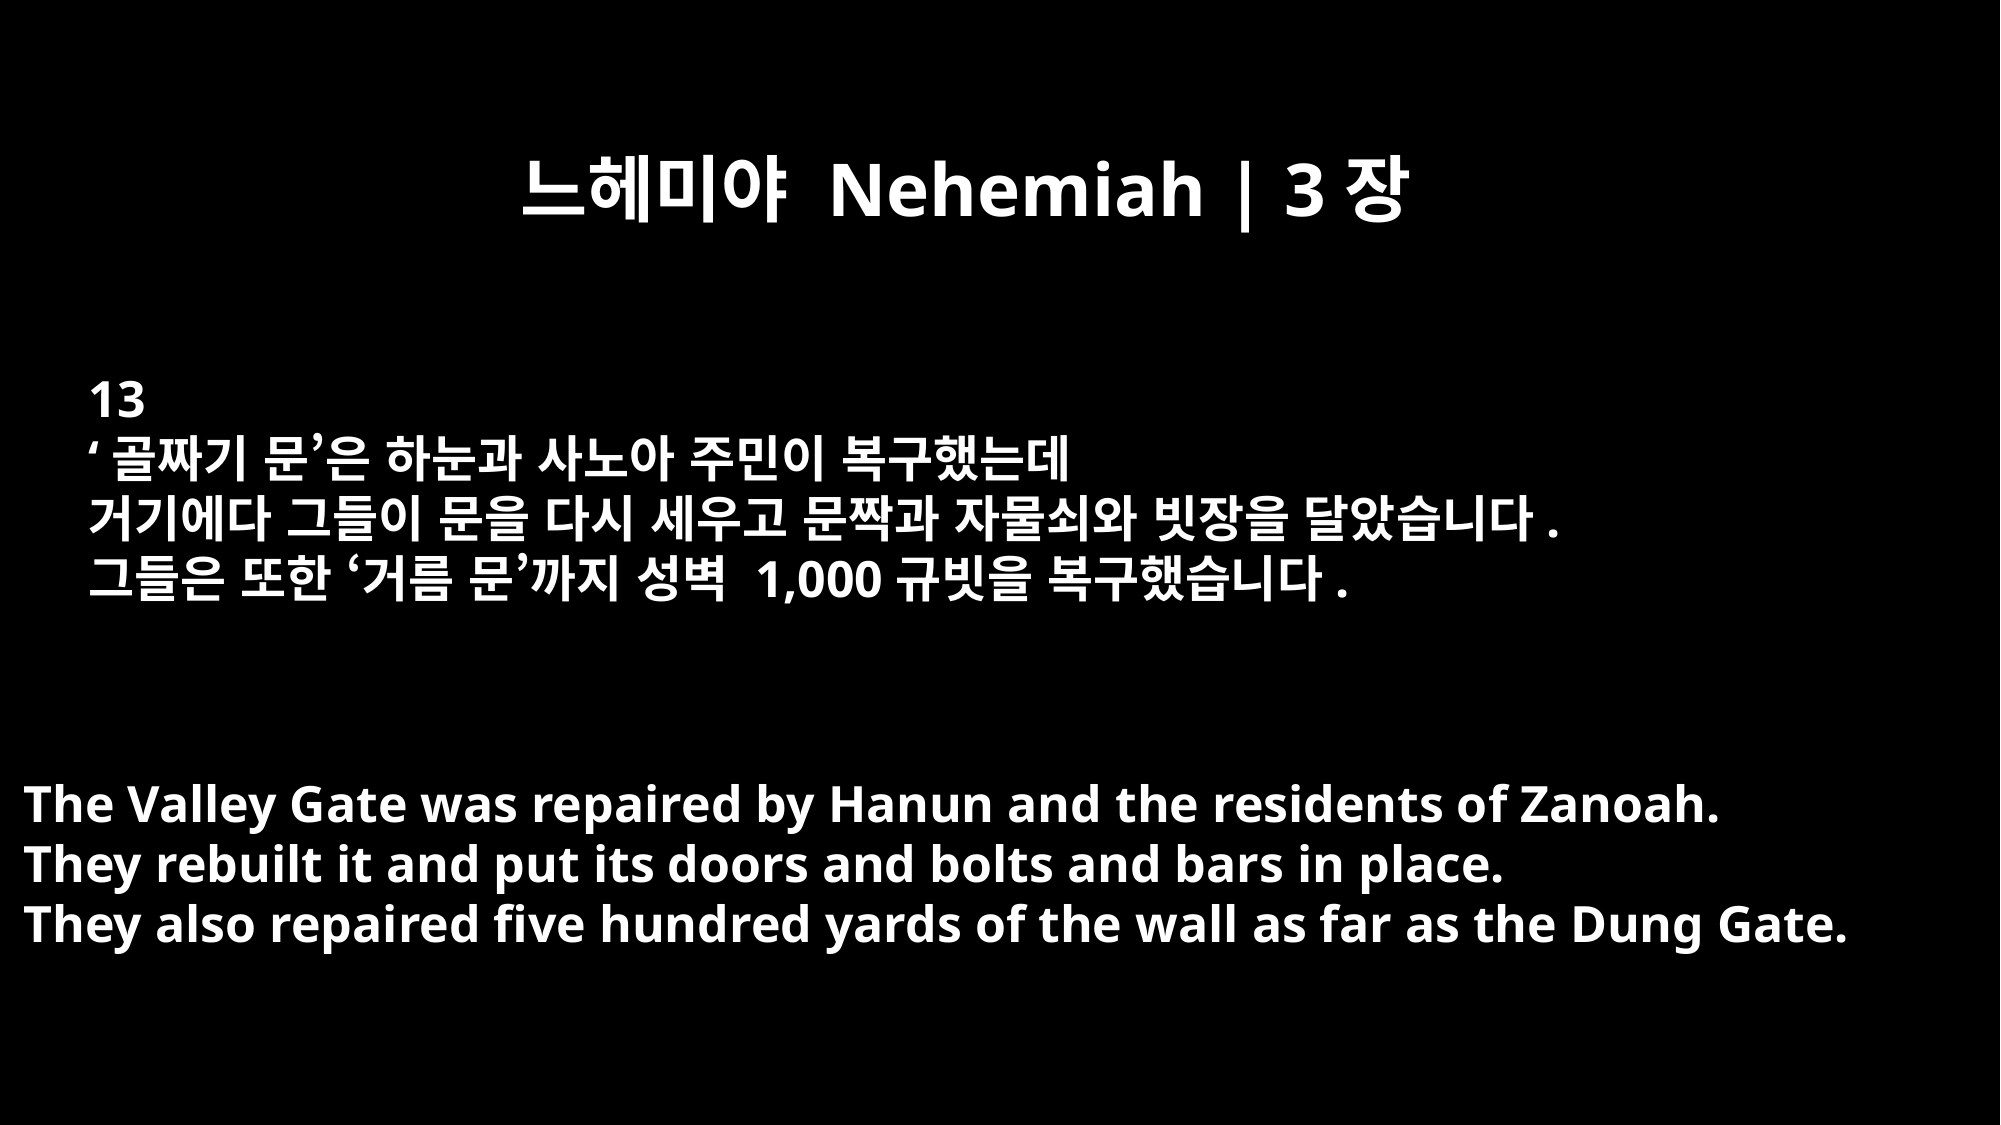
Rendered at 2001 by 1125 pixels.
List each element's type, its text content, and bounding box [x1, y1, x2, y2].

text_box 13 ‘골짜기 문’은 하눈과 사노아 주민이 복구했는데 거기에다 그들이 문을 다시 세우고 문짝과 자물쇠와 빗장을 달았습니다. 그들은 또한 ‘거름 문’까지 성벽 1,000규빗을 복구했습니다. [73, 359, 1576, 615]
text_box The Valley Gate was repaired by Hanun and the residents of Zanoah. They rebuilt it and put its doors and bolts and bars in place. They also repaired five hundred yards of the wall as far as the Dung Gate. [8, 764, 1865, 960]
text_box 느헤미야 Nehemiah | 3장 [505, 136, 1427, 239]
